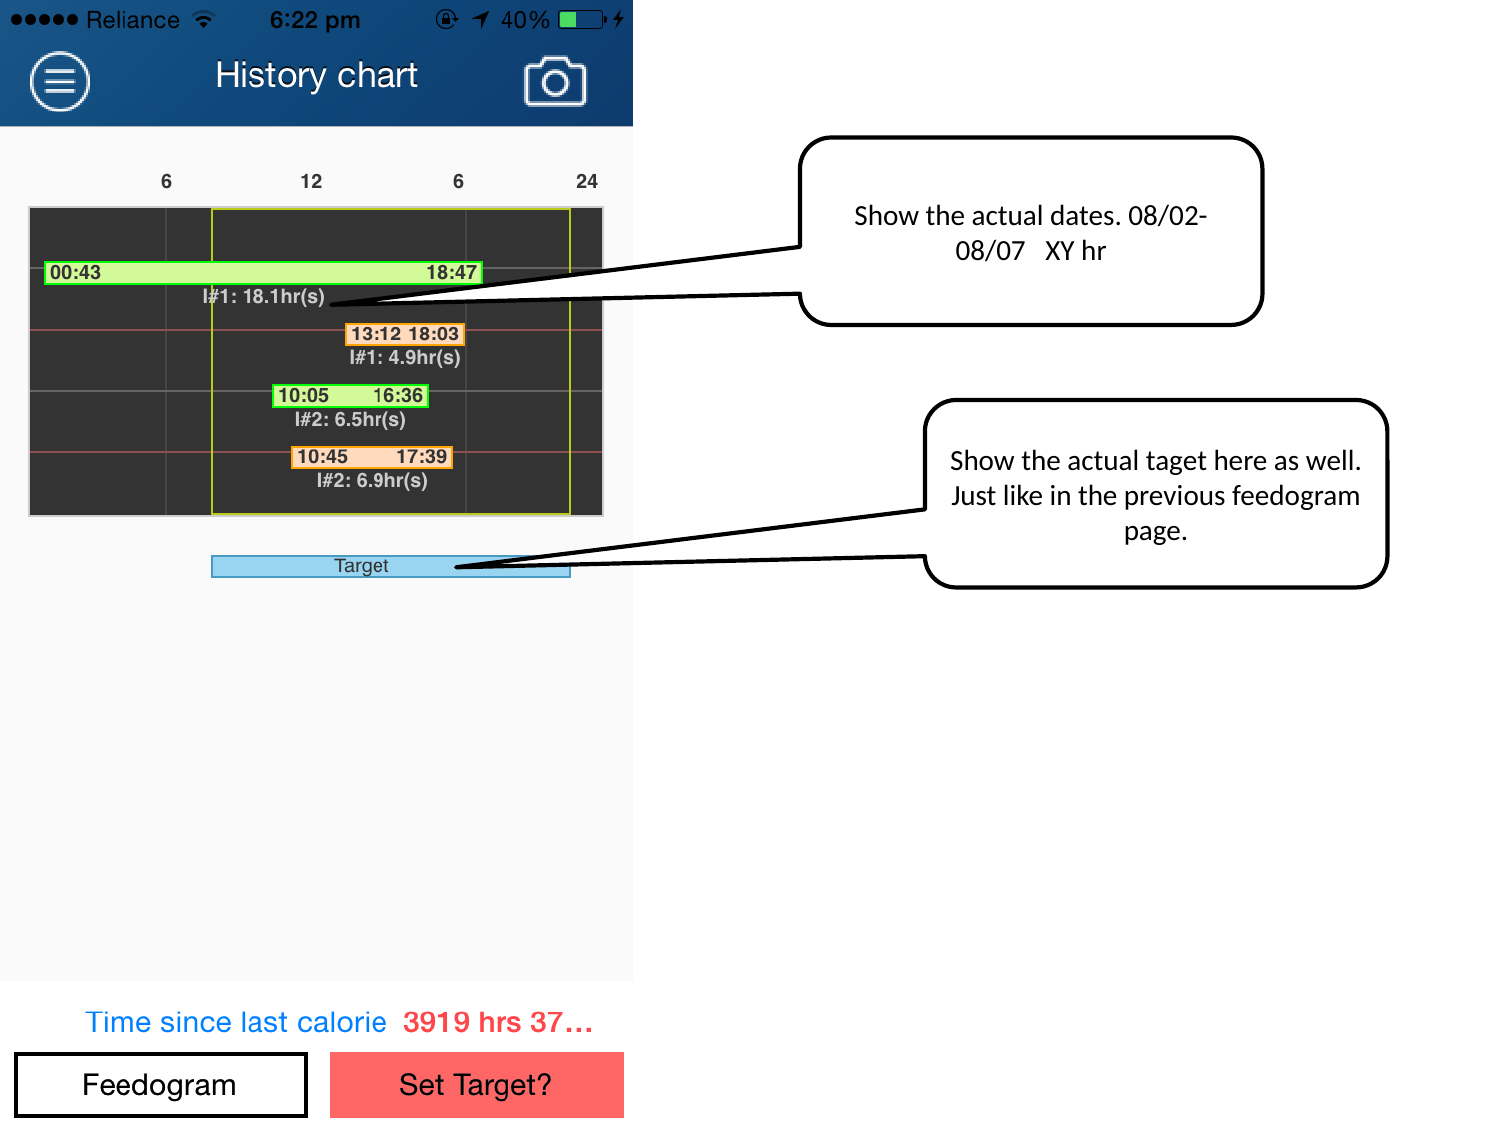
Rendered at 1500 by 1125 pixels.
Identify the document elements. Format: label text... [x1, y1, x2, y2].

text_box Show the actual dates. 08/02-08/07 XY hr [637, 137, 1263, 325]
text_box Show the actual taget here as well. Just like in the previous feedogram page. [637, 399, 1388, 588]
picture [0, 0, 633, 1125]
